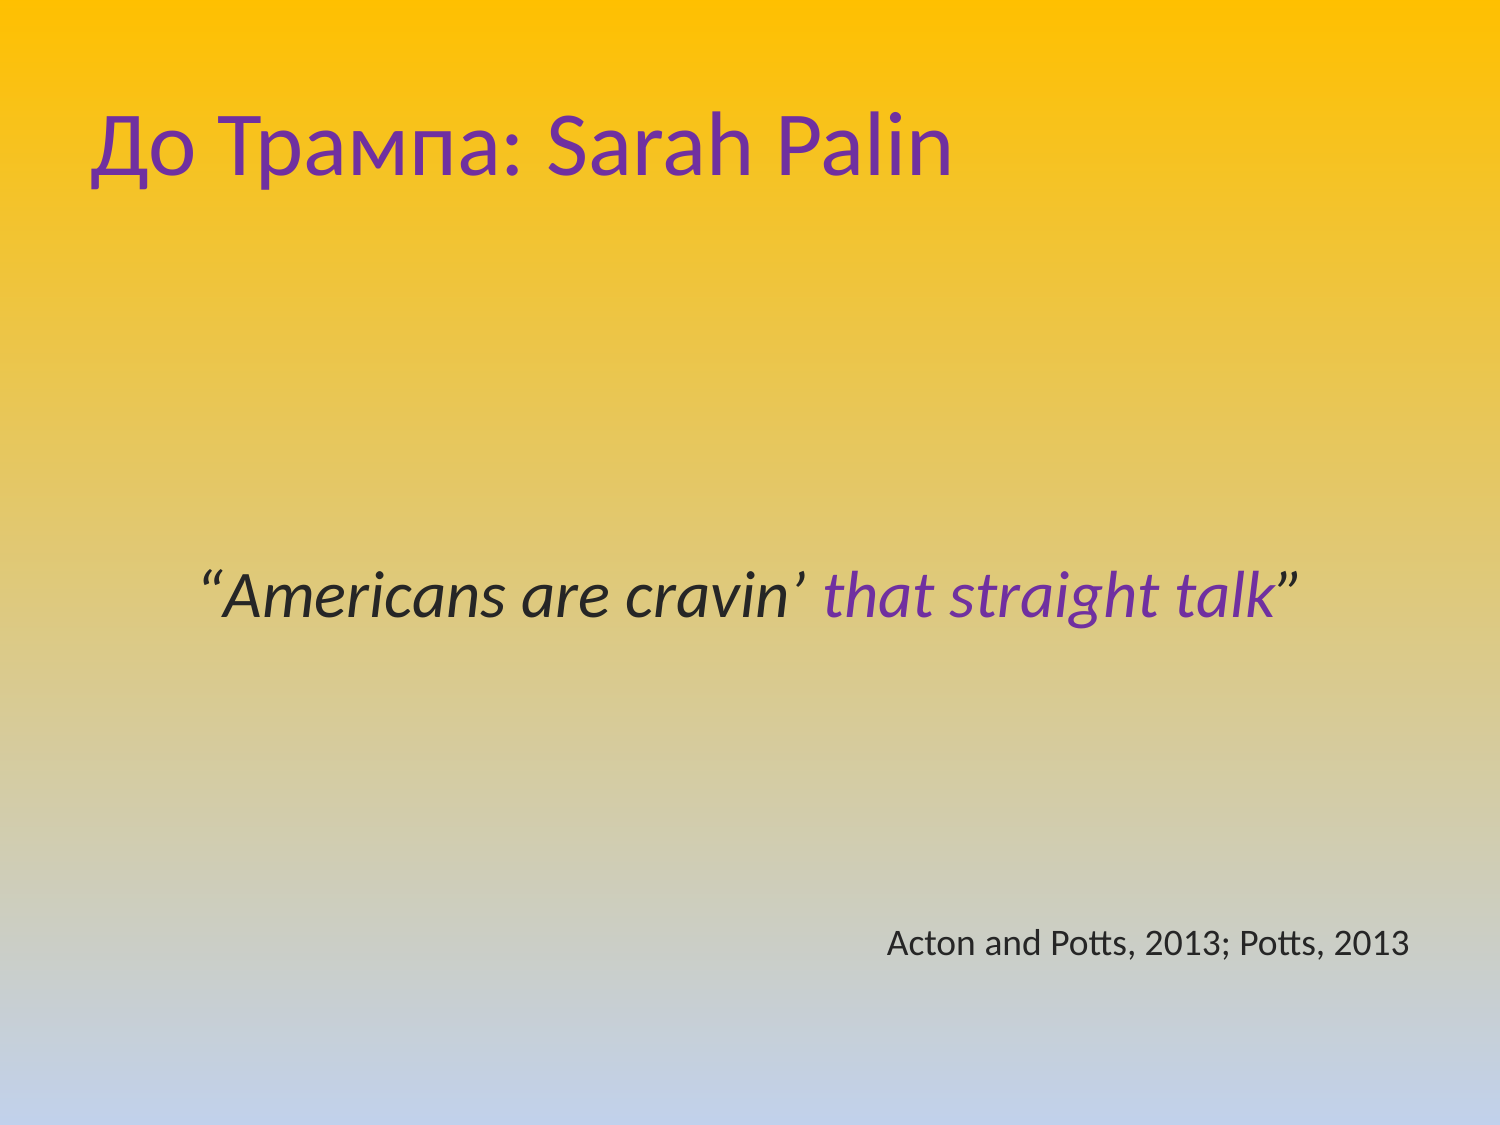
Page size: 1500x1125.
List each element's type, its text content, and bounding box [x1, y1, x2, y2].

list “Americans are cravin’ that straight talk” Acton and Potts, 2013; Potts, 2013 [75, 262, 1425, 1005]
title До Трампа: Sarah Palin [75, 45, 1425, 233]
